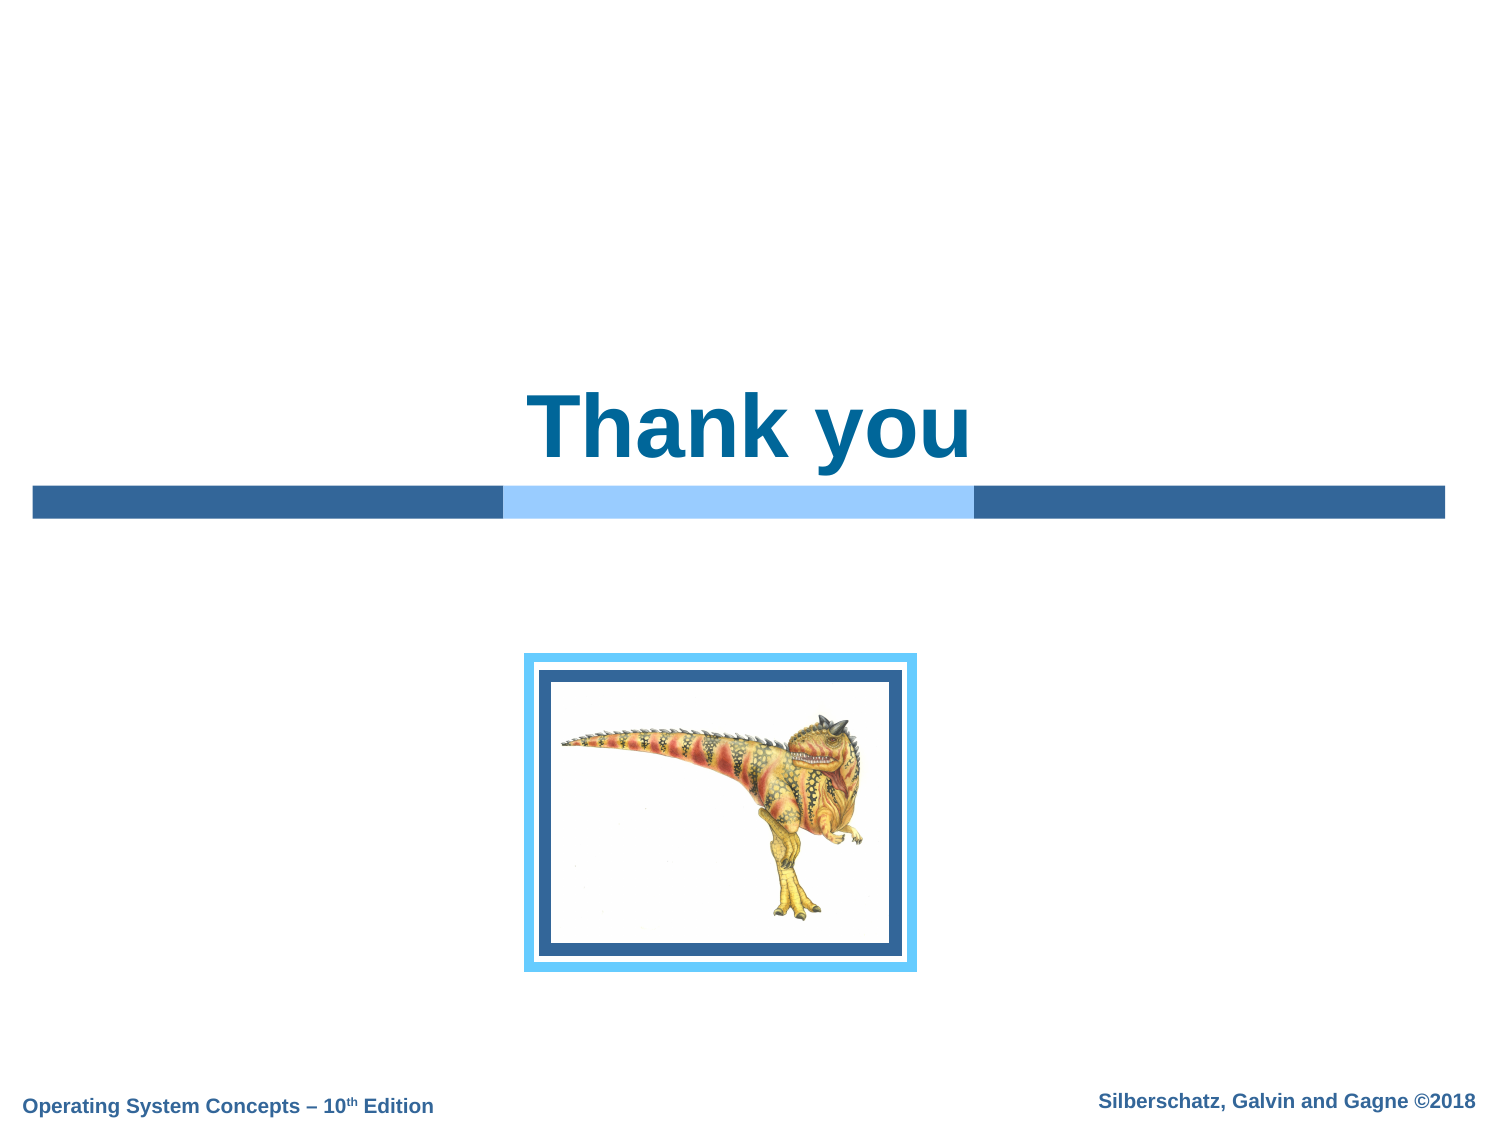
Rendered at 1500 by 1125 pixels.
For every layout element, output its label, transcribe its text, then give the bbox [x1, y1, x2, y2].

title Thank you [112, 133, 1388, 483]
picture [551, 682, 889, 943]
